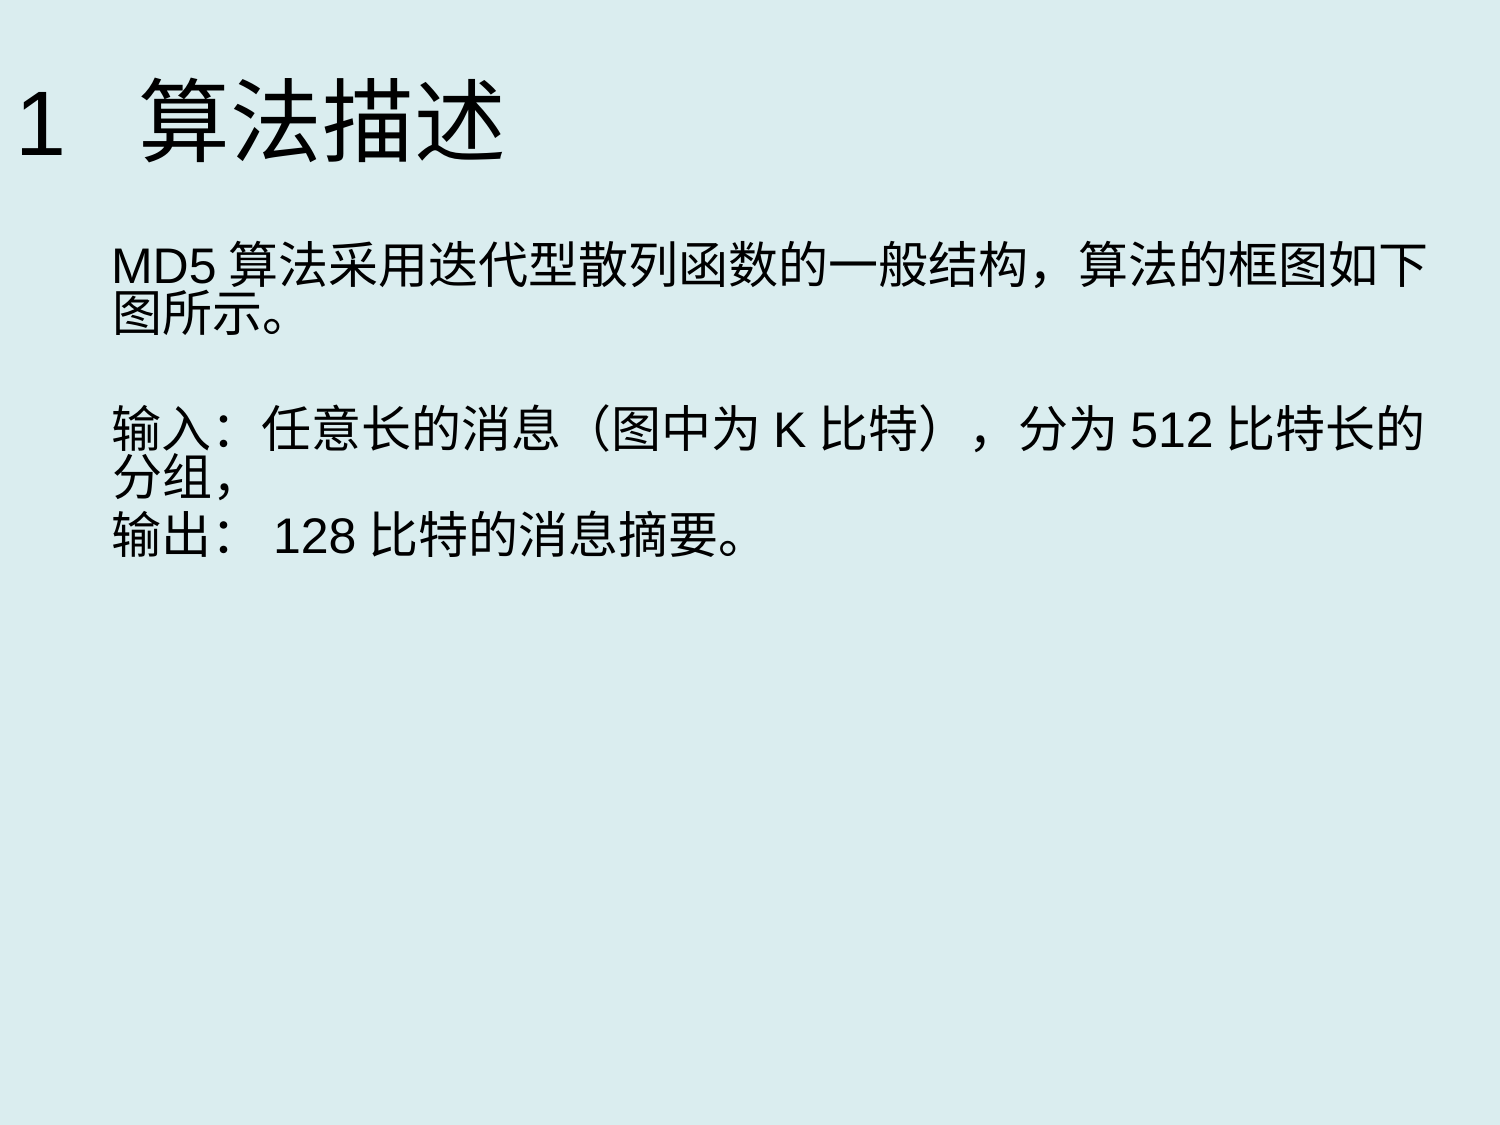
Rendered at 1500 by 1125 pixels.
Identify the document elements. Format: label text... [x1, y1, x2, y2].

title 1 算法描述 [0, 54, 838, 184]
subtitle MD5算法采用迭代型散列函数的一般结构，算法的框图如下图所示。 输入：任意长的消息（图中为K比特），分为512比特长的分组， 输出：128比特的消息摘要。 [49, 237, 1483, 1071]
